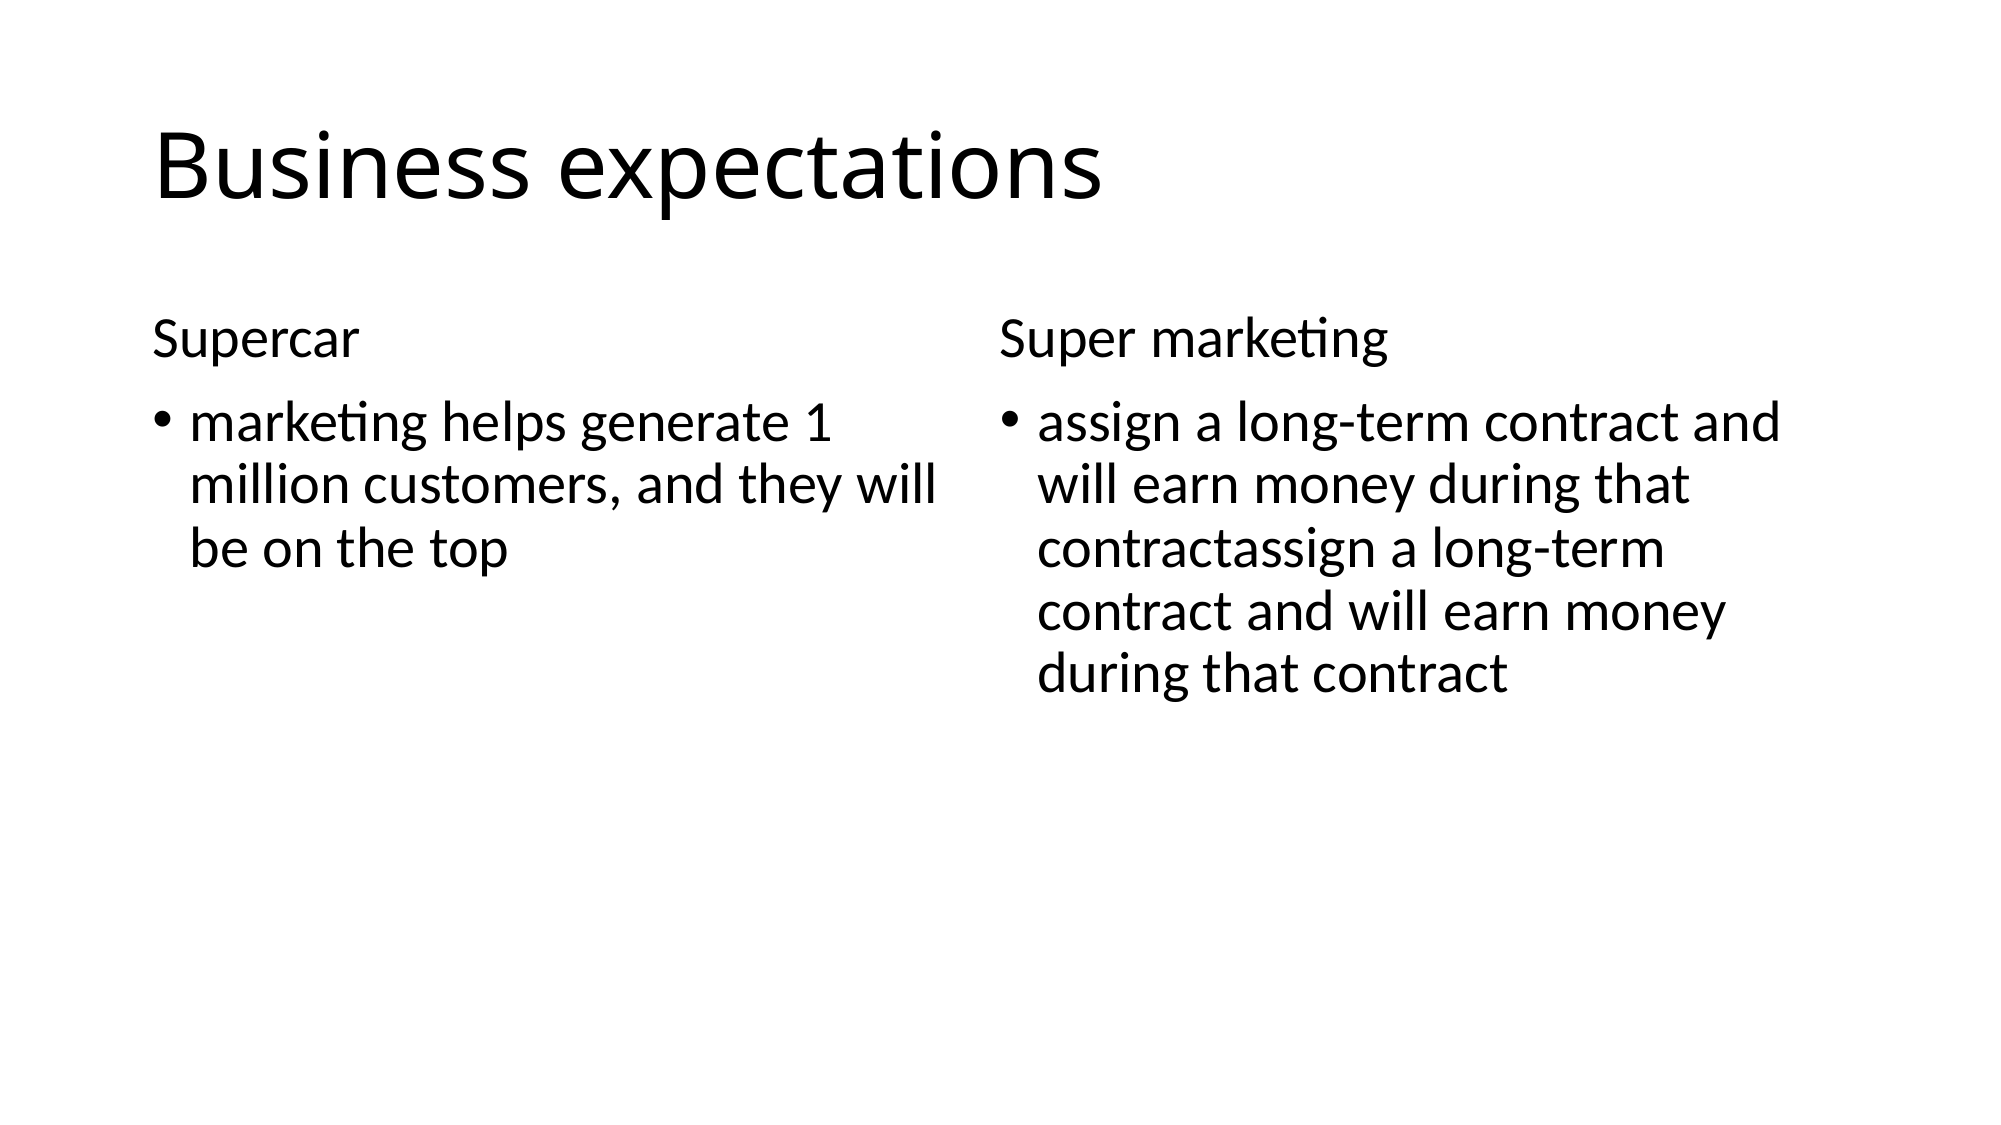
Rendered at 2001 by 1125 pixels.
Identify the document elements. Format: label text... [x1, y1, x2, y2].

list Supercar marketing helps generate 1 million customers, and they will be on the top Super marketing assign a long-term contract and will earn money during that contractassign a long-term contract and will earn money during that contract [137, 299, 1863, 1014]
title Business expectations [137, 59, 1863, 278]
